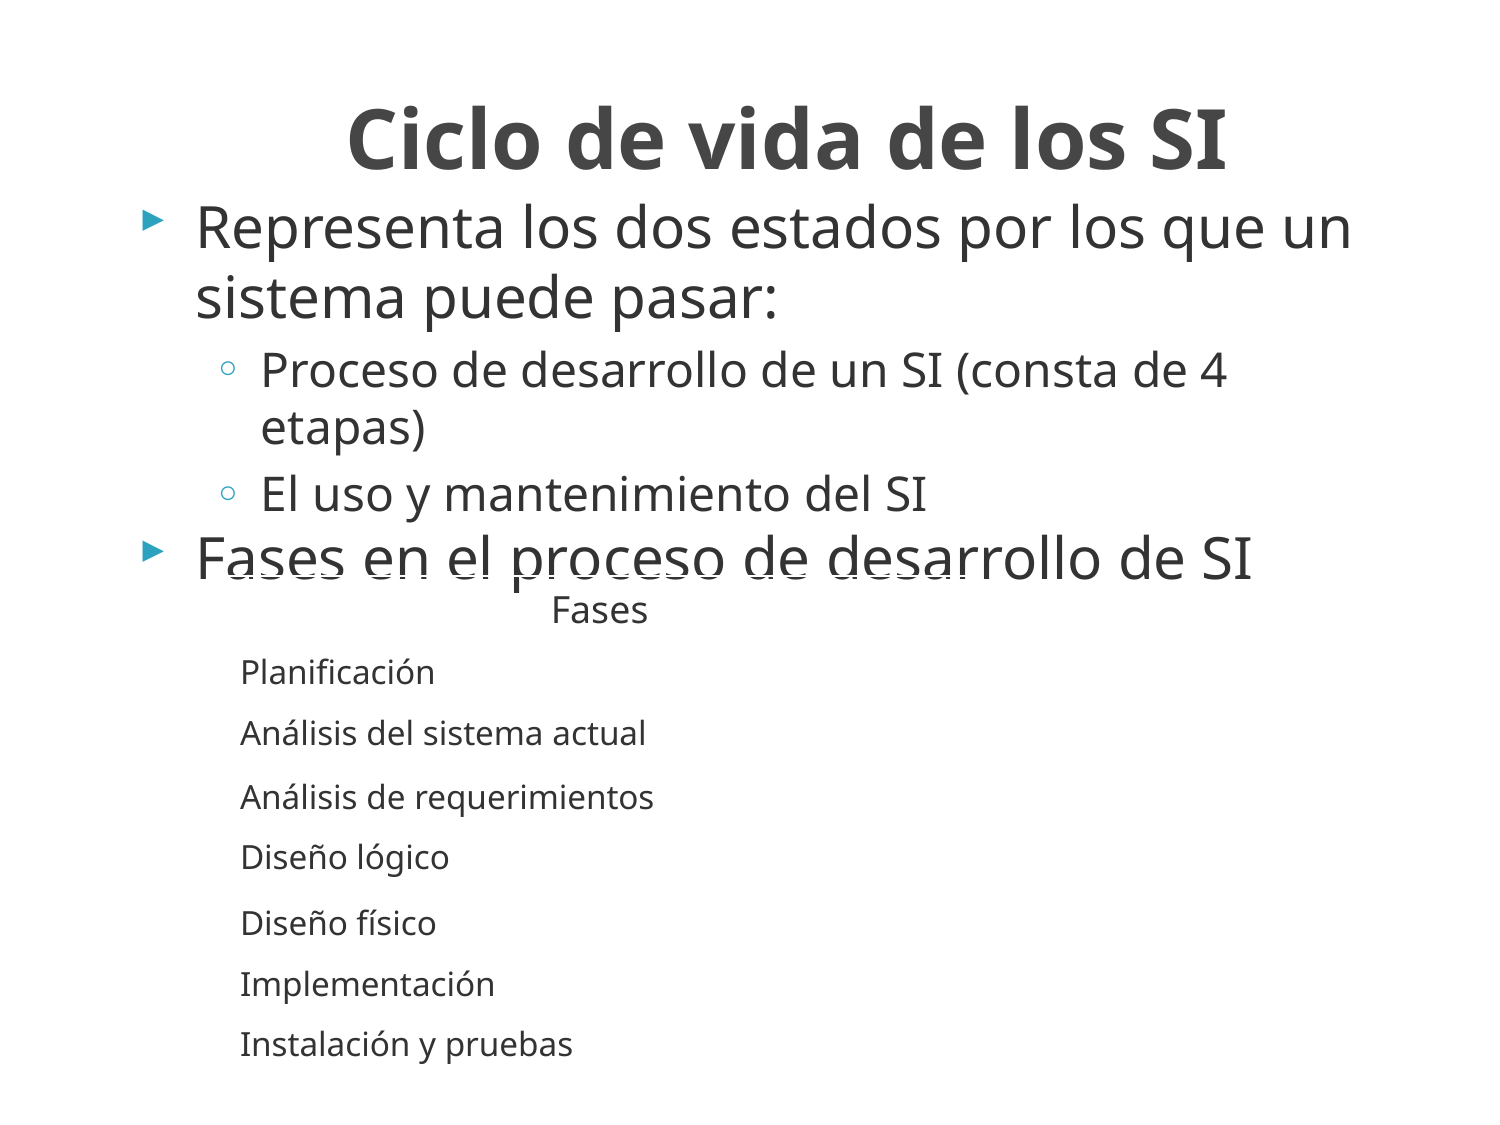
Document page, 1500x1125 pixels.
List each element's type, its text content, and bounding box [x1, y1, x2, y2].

table_cell Diseño lógico [226, 828, 974, 892]
table_cell Análisis del sistema actual [226, 703, 974, 766]
table_cell Instalación y pruebas [226, 1014, 974, 1073]
title Ciclo de vida de los SI [112, 42, 1463, 231]
table_cell Diseño físico [226, 894, 974, 952]
list Representa los dos estados por los que un sistema puede pasar: Proceso de desarrollo de un SI (consta de 4 etapas) El uso y mantenimiento del SI Fases en el proceso de desarrollo de SI [123, 182, 1413, 925]
table_cell Análisis de requerimientos [226, 767, 974, 826]
table_cell Implementación [226, 954, 974, 1013]
table_cell Planificación [226, 643, 974, 701]
table_header Fases [226, 577, 974, 641]
